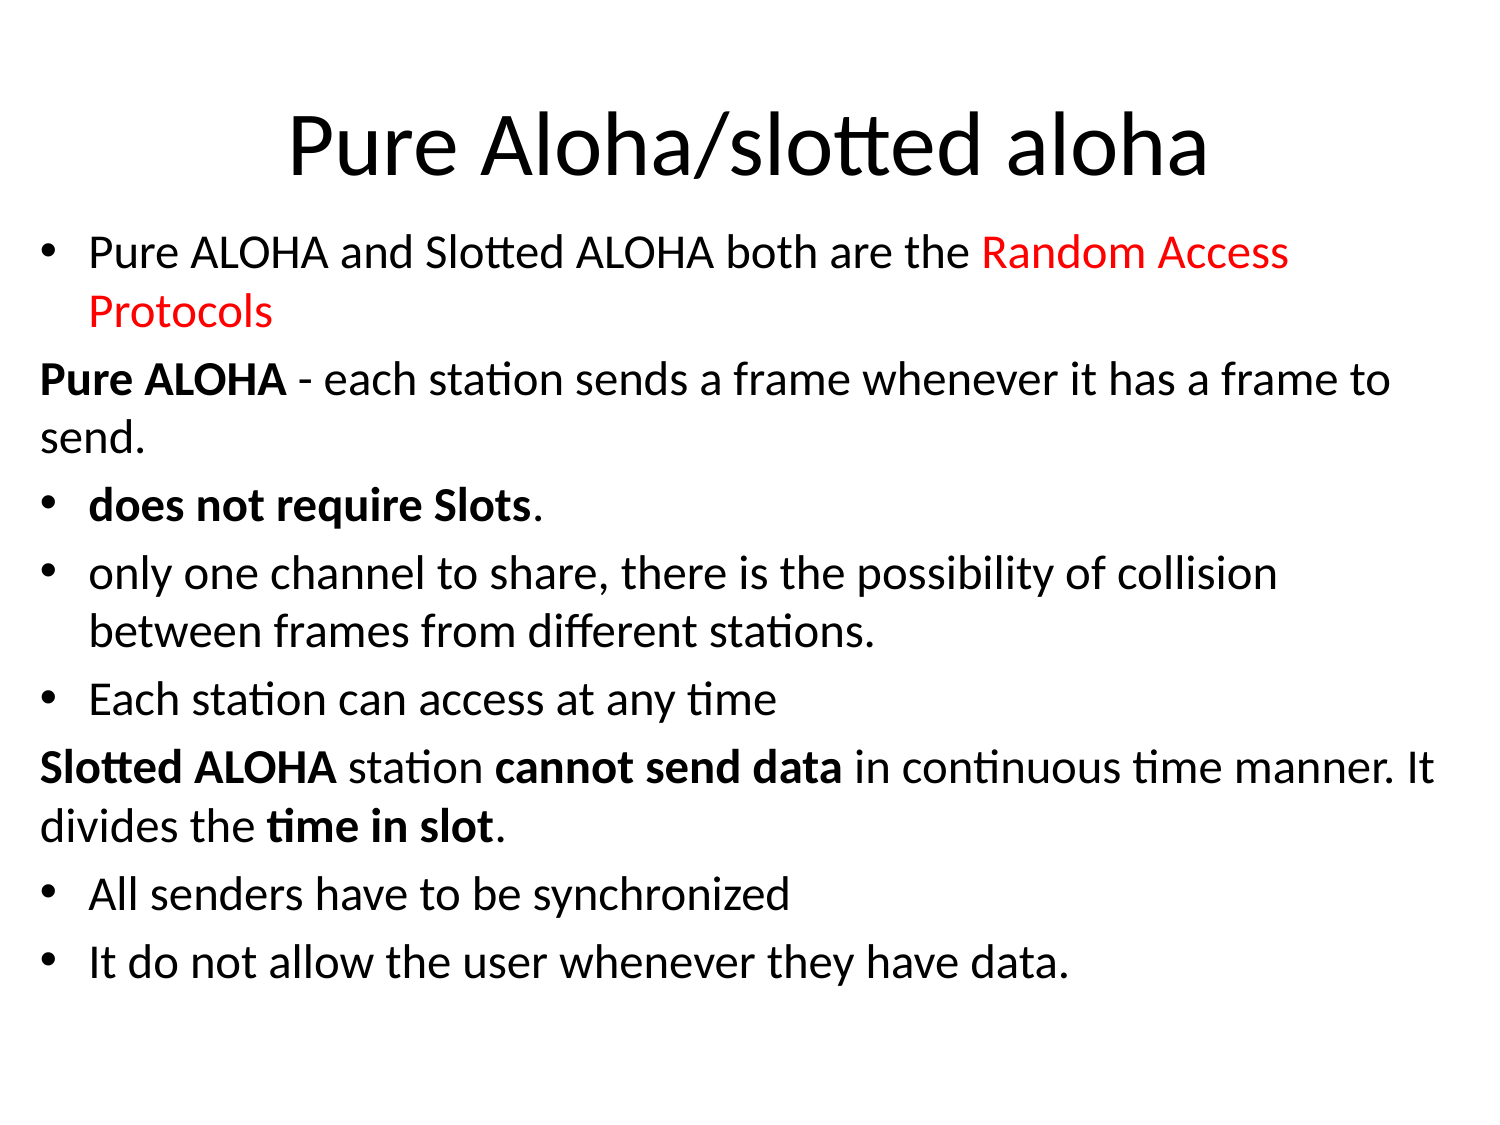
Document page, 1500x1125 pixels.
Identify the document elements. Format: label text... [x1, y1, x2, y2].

title Pure Aloha/slotted aloha [75, 45, 1425, 212]
list Pure ALOHA and Slotted ALOHA both are the Random Access Protocols Pure ALOHA - each station sends a frame whenever it has a frame to send. does not require Slots. only one channel to share, there is the possibility of collision between frames from different stations. Each station can access at any time Slotted ALOHA station cannot send data in continuous time manner. It divides the time in slot. All senders have to be synchronized It do not allow the user whenever they have data. [24, 212, 1463, 1005]
